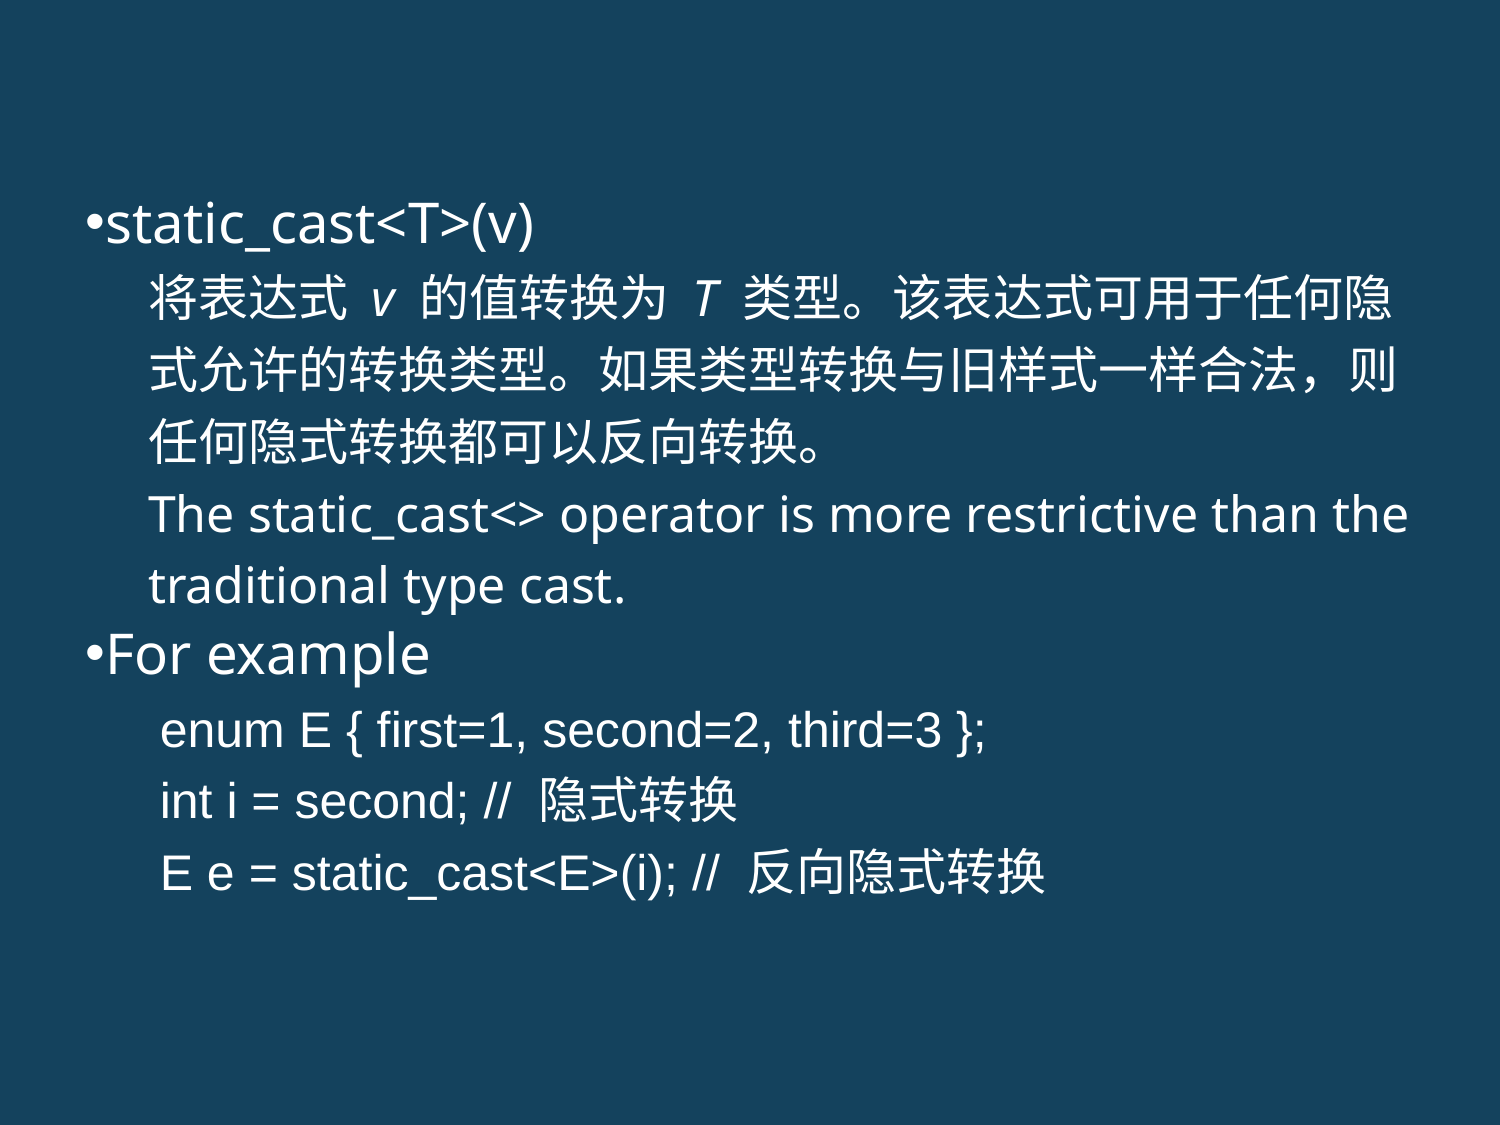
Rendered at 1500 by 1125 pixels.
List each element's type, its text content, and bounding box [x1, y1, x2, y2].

text_box static_cast<T>(v) 将表达式 v 的值转换为 T 类型。该表达式可用于任何隐式允许的转换类型。如果类型转换与旧样式一样合法，则任何隐式转换都可以反向转换。 The static_cast<> operator is more restrictive than the traditional type cast. For example enum E { first=1, second=2, third=3 }; int i = second; // 隐式转换 E e = static_cast<E>(i); // 反向隐式转换 [70, 175, 1457, 909]
